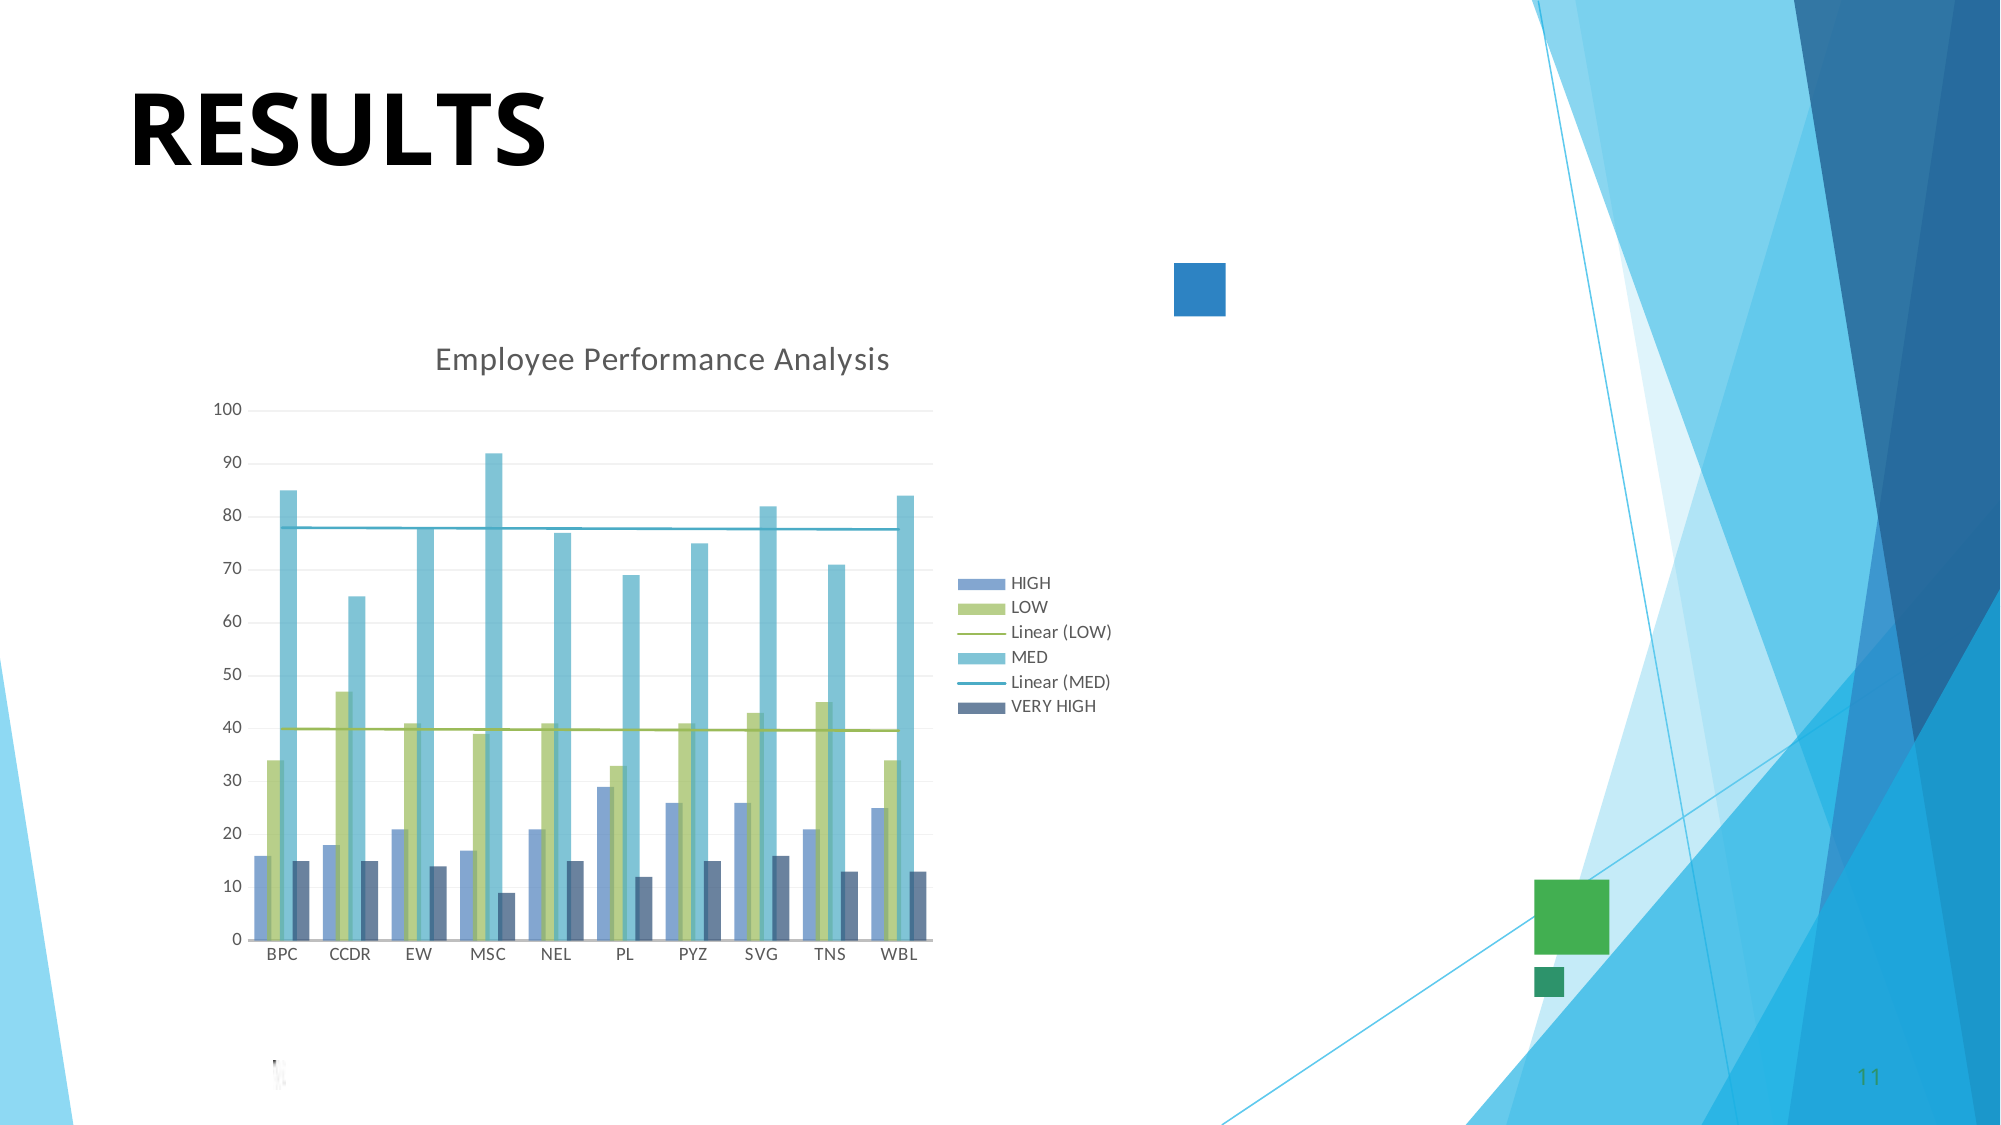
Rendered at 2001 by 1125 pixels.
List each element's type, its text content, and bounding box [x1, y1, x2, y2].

picture [273, 1060, 287, 1091]
chart [193, 314, 1132, 979]
text_box [1174, 263, 1226, 317]
title RESULTS [123, 63, 600, 254]
text_box 11 [1849, 1061, 1888, 1095]
text_box [1534, 967, 1565, 997]
text_box [1534, 879, 1610, 955]
